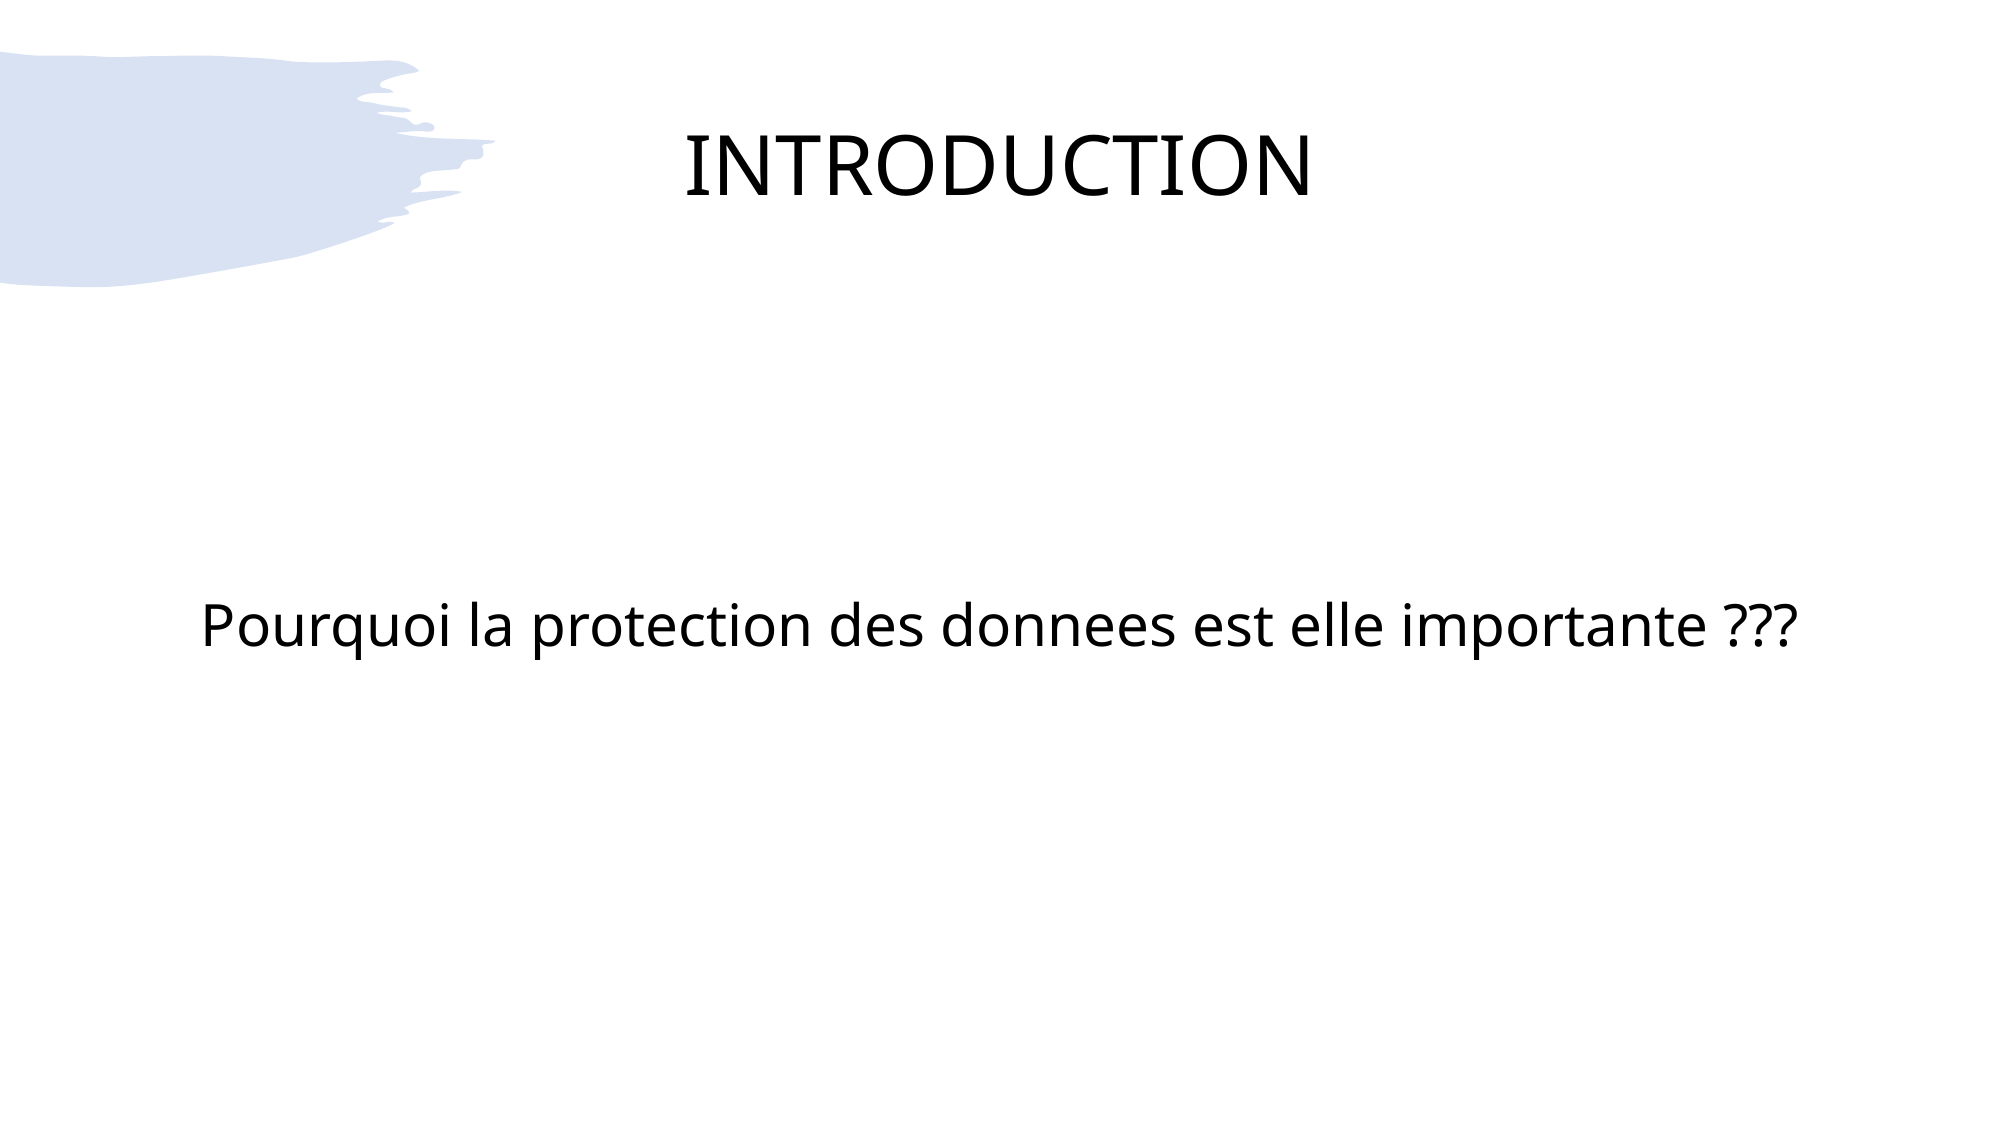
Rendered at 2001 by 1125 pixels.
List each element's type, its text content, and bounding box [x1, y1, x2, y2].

title INTRODUCTION [137, 59, 1863, 278]
list Pourquoi la protection des donnees est elle importante ??? [137, 307, 1863, 991]
